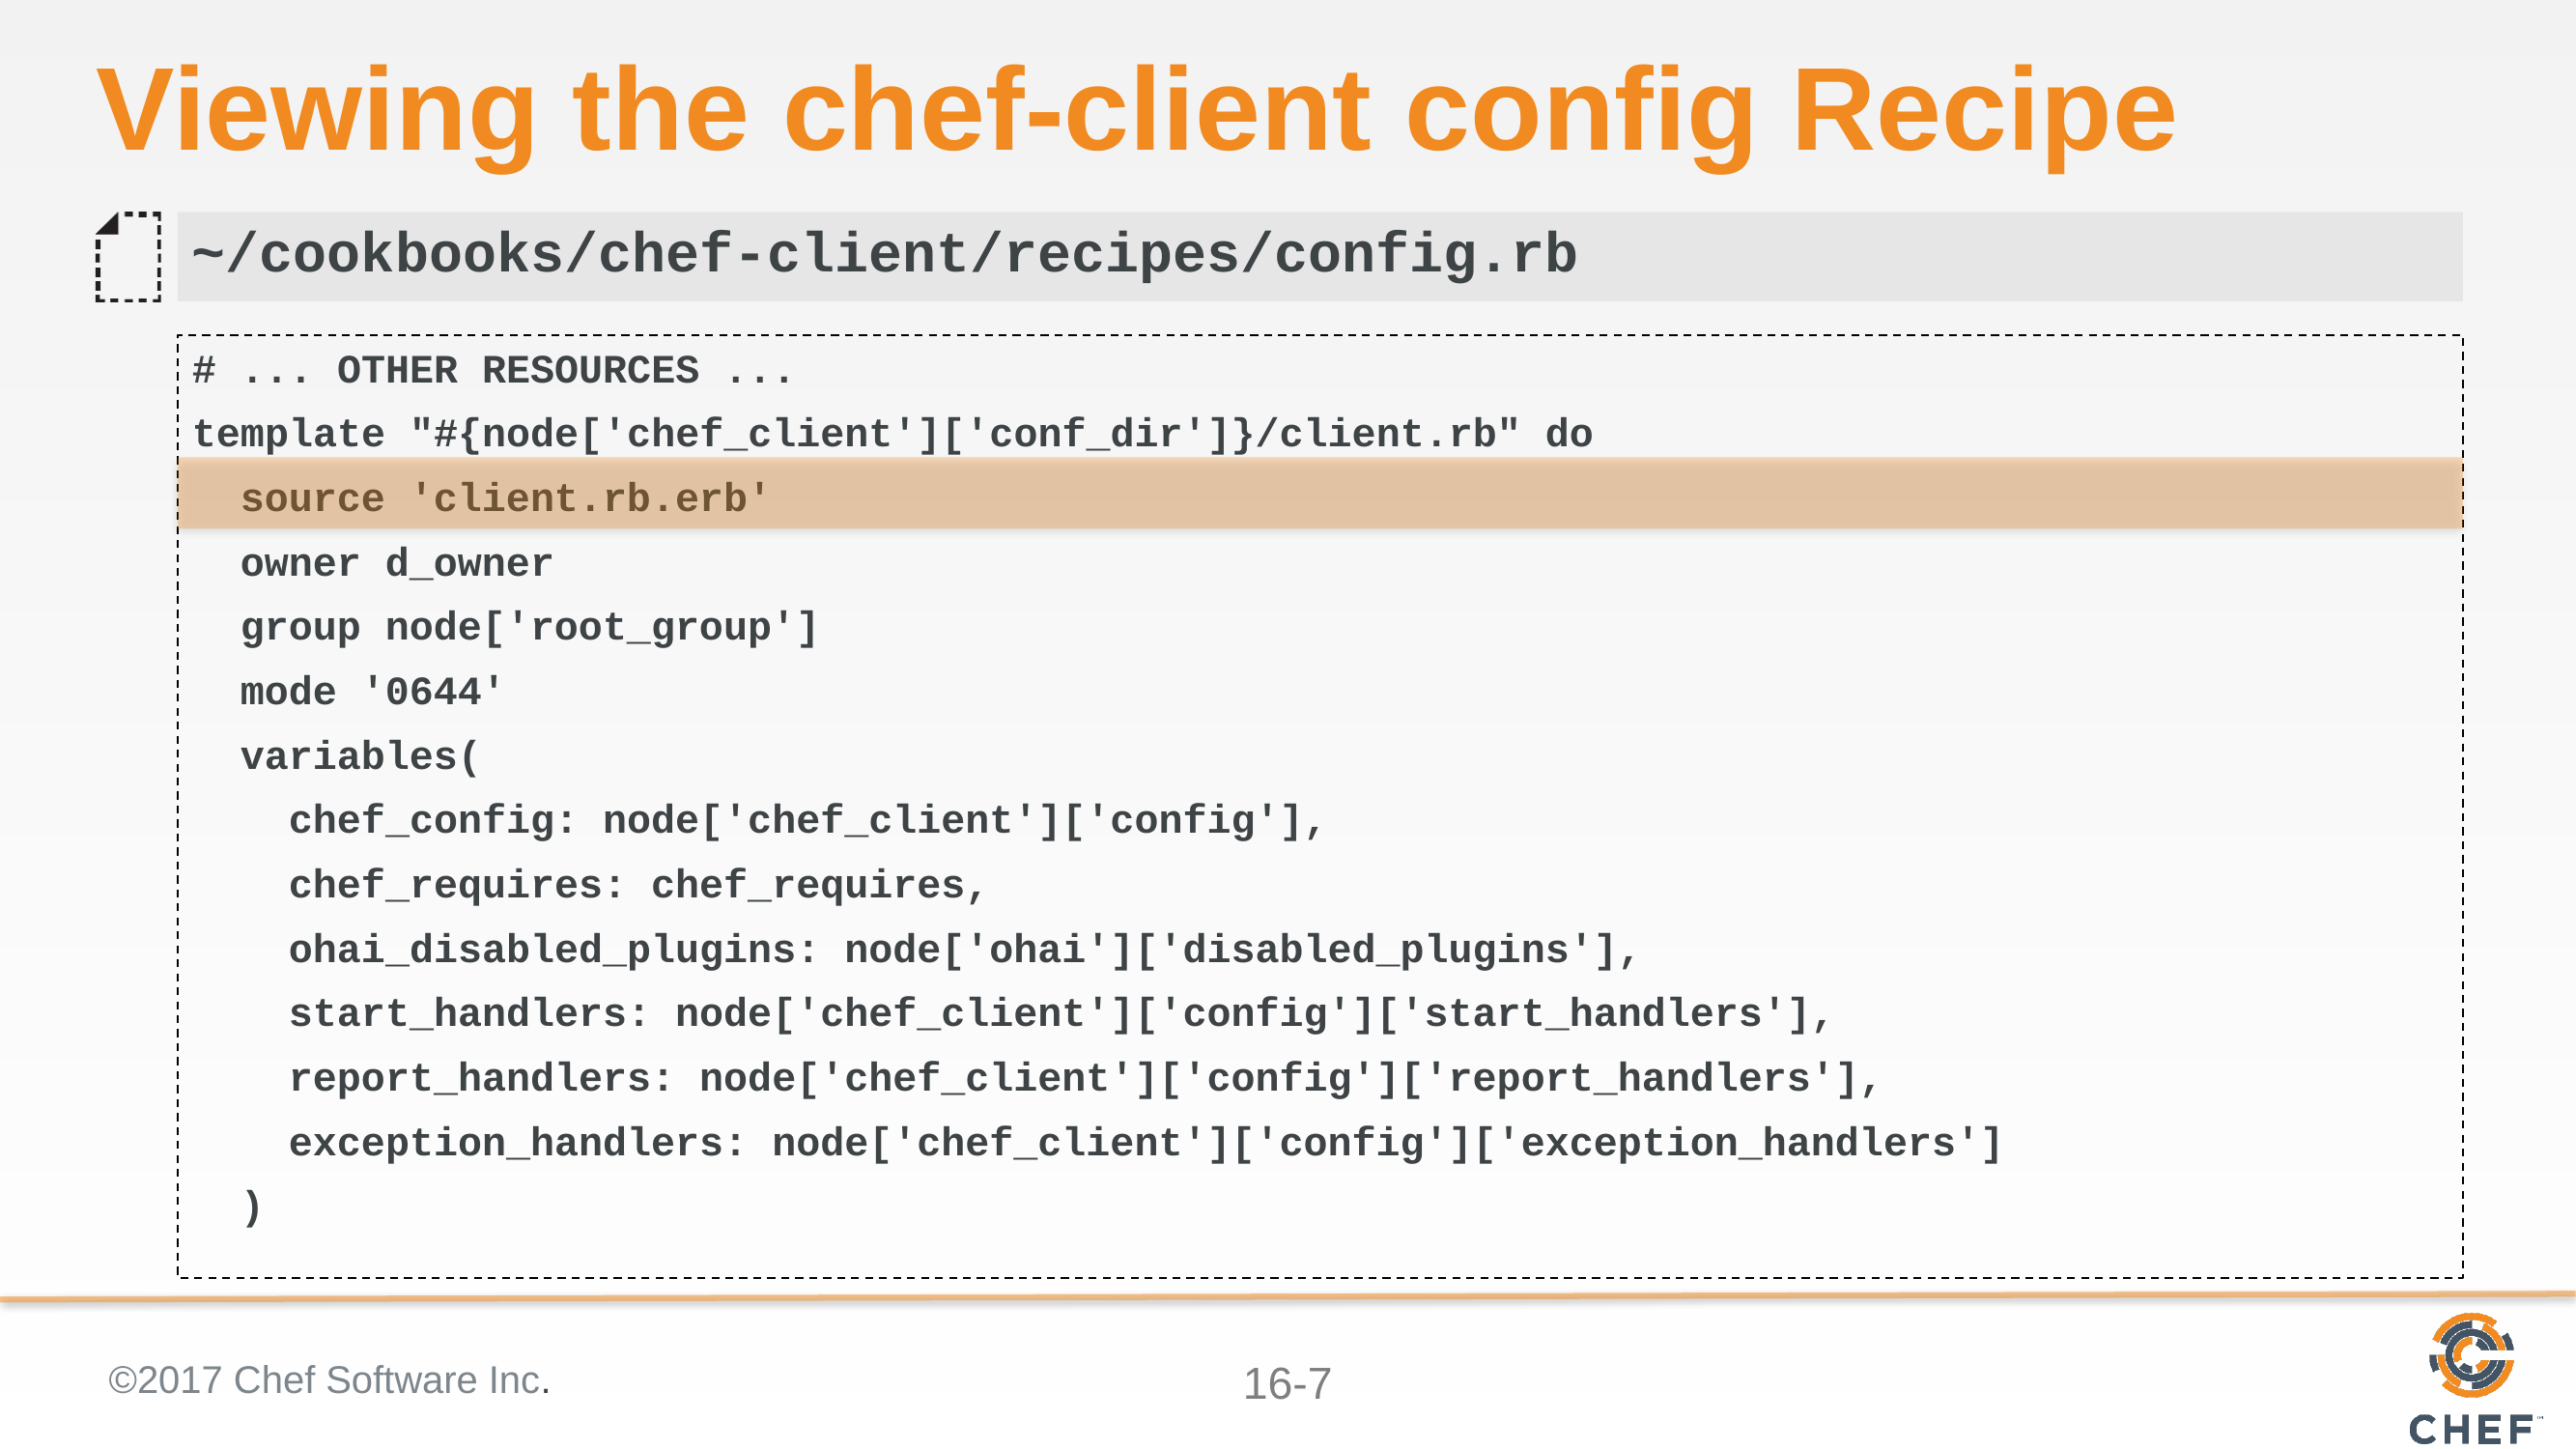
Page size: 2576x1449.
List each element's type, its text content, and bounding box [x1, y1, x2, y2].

list # ... OTHER RESOURCES ... template "#{node['chef_client']['conf_dir']}/client.rb" do source 'client.rb.erb' owner d_owner group node['root_group'] mode '0644' variables( chef_config: node['chef_client']['config'], chef_requires: chef_requires, ohai_disabled_plugins: node['ohai']['disabled_plugins'], start_handlers: node['chef_client']['config']['start_handlers'], report_handlers: node['chef_client']['config']['report_handlers'], exception_handlers: node['chef_client']['config']['exception_handlers'] ) [177, 540, 2464, 1279]
picture [2399, 1297, 2551, 1449]
title Viewing the chef-client config Recipe [96, 48, 2463, 180]
text_box [177, 457, 2464, 529]
list # ... OTHER RESOURCES ... template "#{node['chef_client']['conf_dir']}/client.rb" do source 'client.rb.erb' owner d_owner group node['root_group'] mode '0644' variables( chef_config: node['chef_client']['config'], chef_requires: chef_requires, ohai_disabled_plugins: node['ohai']['disabled_plugins'], start_handlers: node['chef_client']['config']['start_handlers'], report_handlers: node['chef_client']['config']['report_handlers'], exception_handlers: node['chef_client']['config']['exception_handlers'] ) [177, 334, 2464, 456]
list ~/cookbooks/chef-client/recipes/config.rb [177, 212, 2463, 302]
